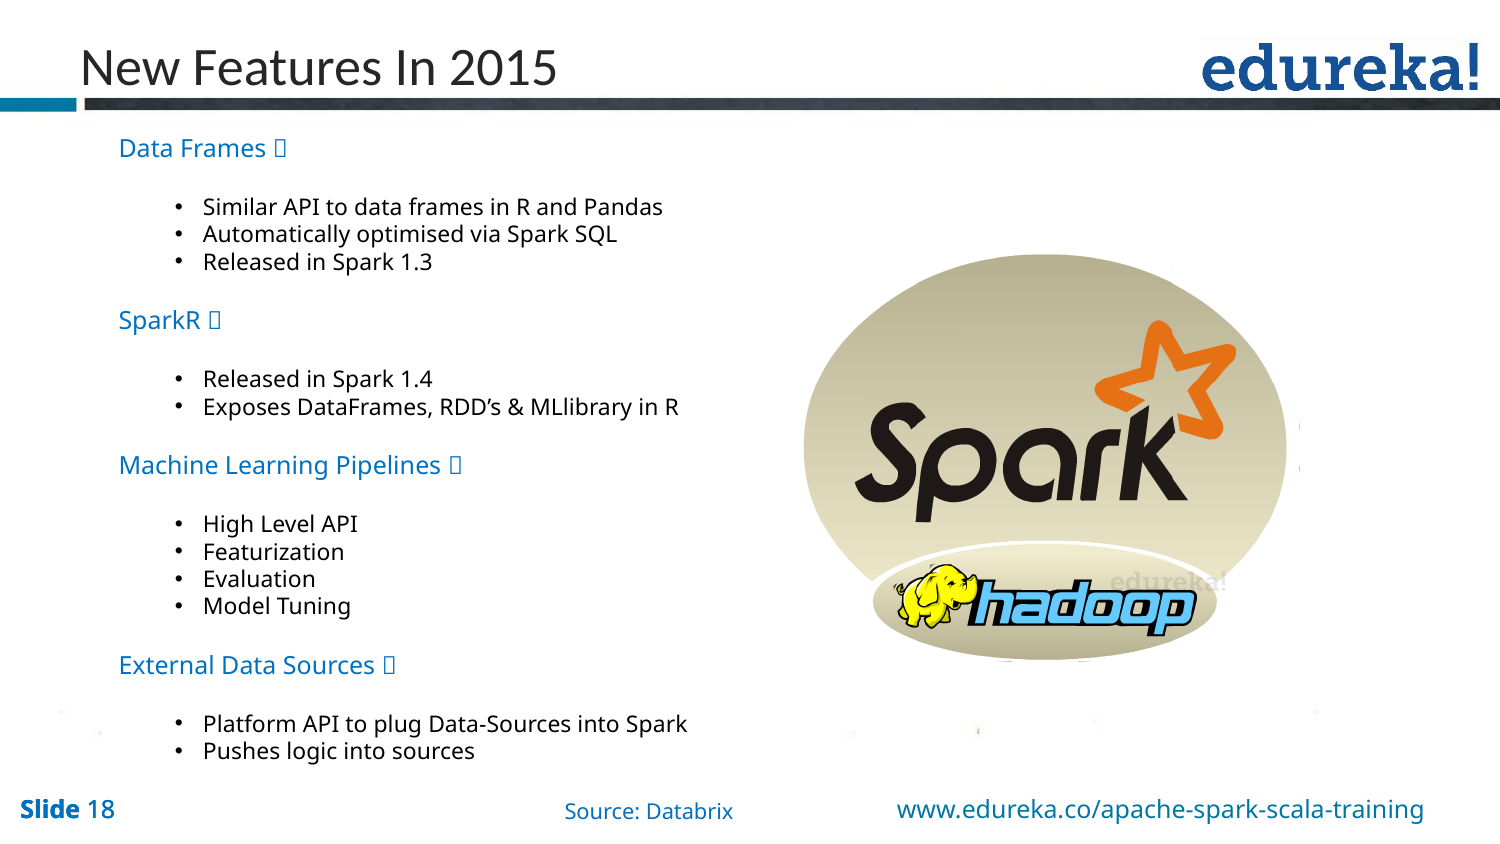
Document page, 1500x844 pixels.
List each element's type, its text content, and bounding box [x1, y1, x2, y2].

picture [0, 0, 1500, 844]
text_box New Features In 2015 [65, 23, 830, 104]
text_box Data Frames  Similar API to data frames in R and Pandas Automatically optimised via Spark SQL Released in Spark 1.3 SparkR  Released in Spark 1.4 Exposes DataFrames, RDD’s & MLlibrary in R Machine Learning Pipelines  High Level API Featurization Evaluation Model Tuning External Data Sources  Platform API to plug Data-Sources into Spark Pushes logic into sources [103, 125, 868, 772]
text_box Source: Databrix [549, 790, 749, 832]
